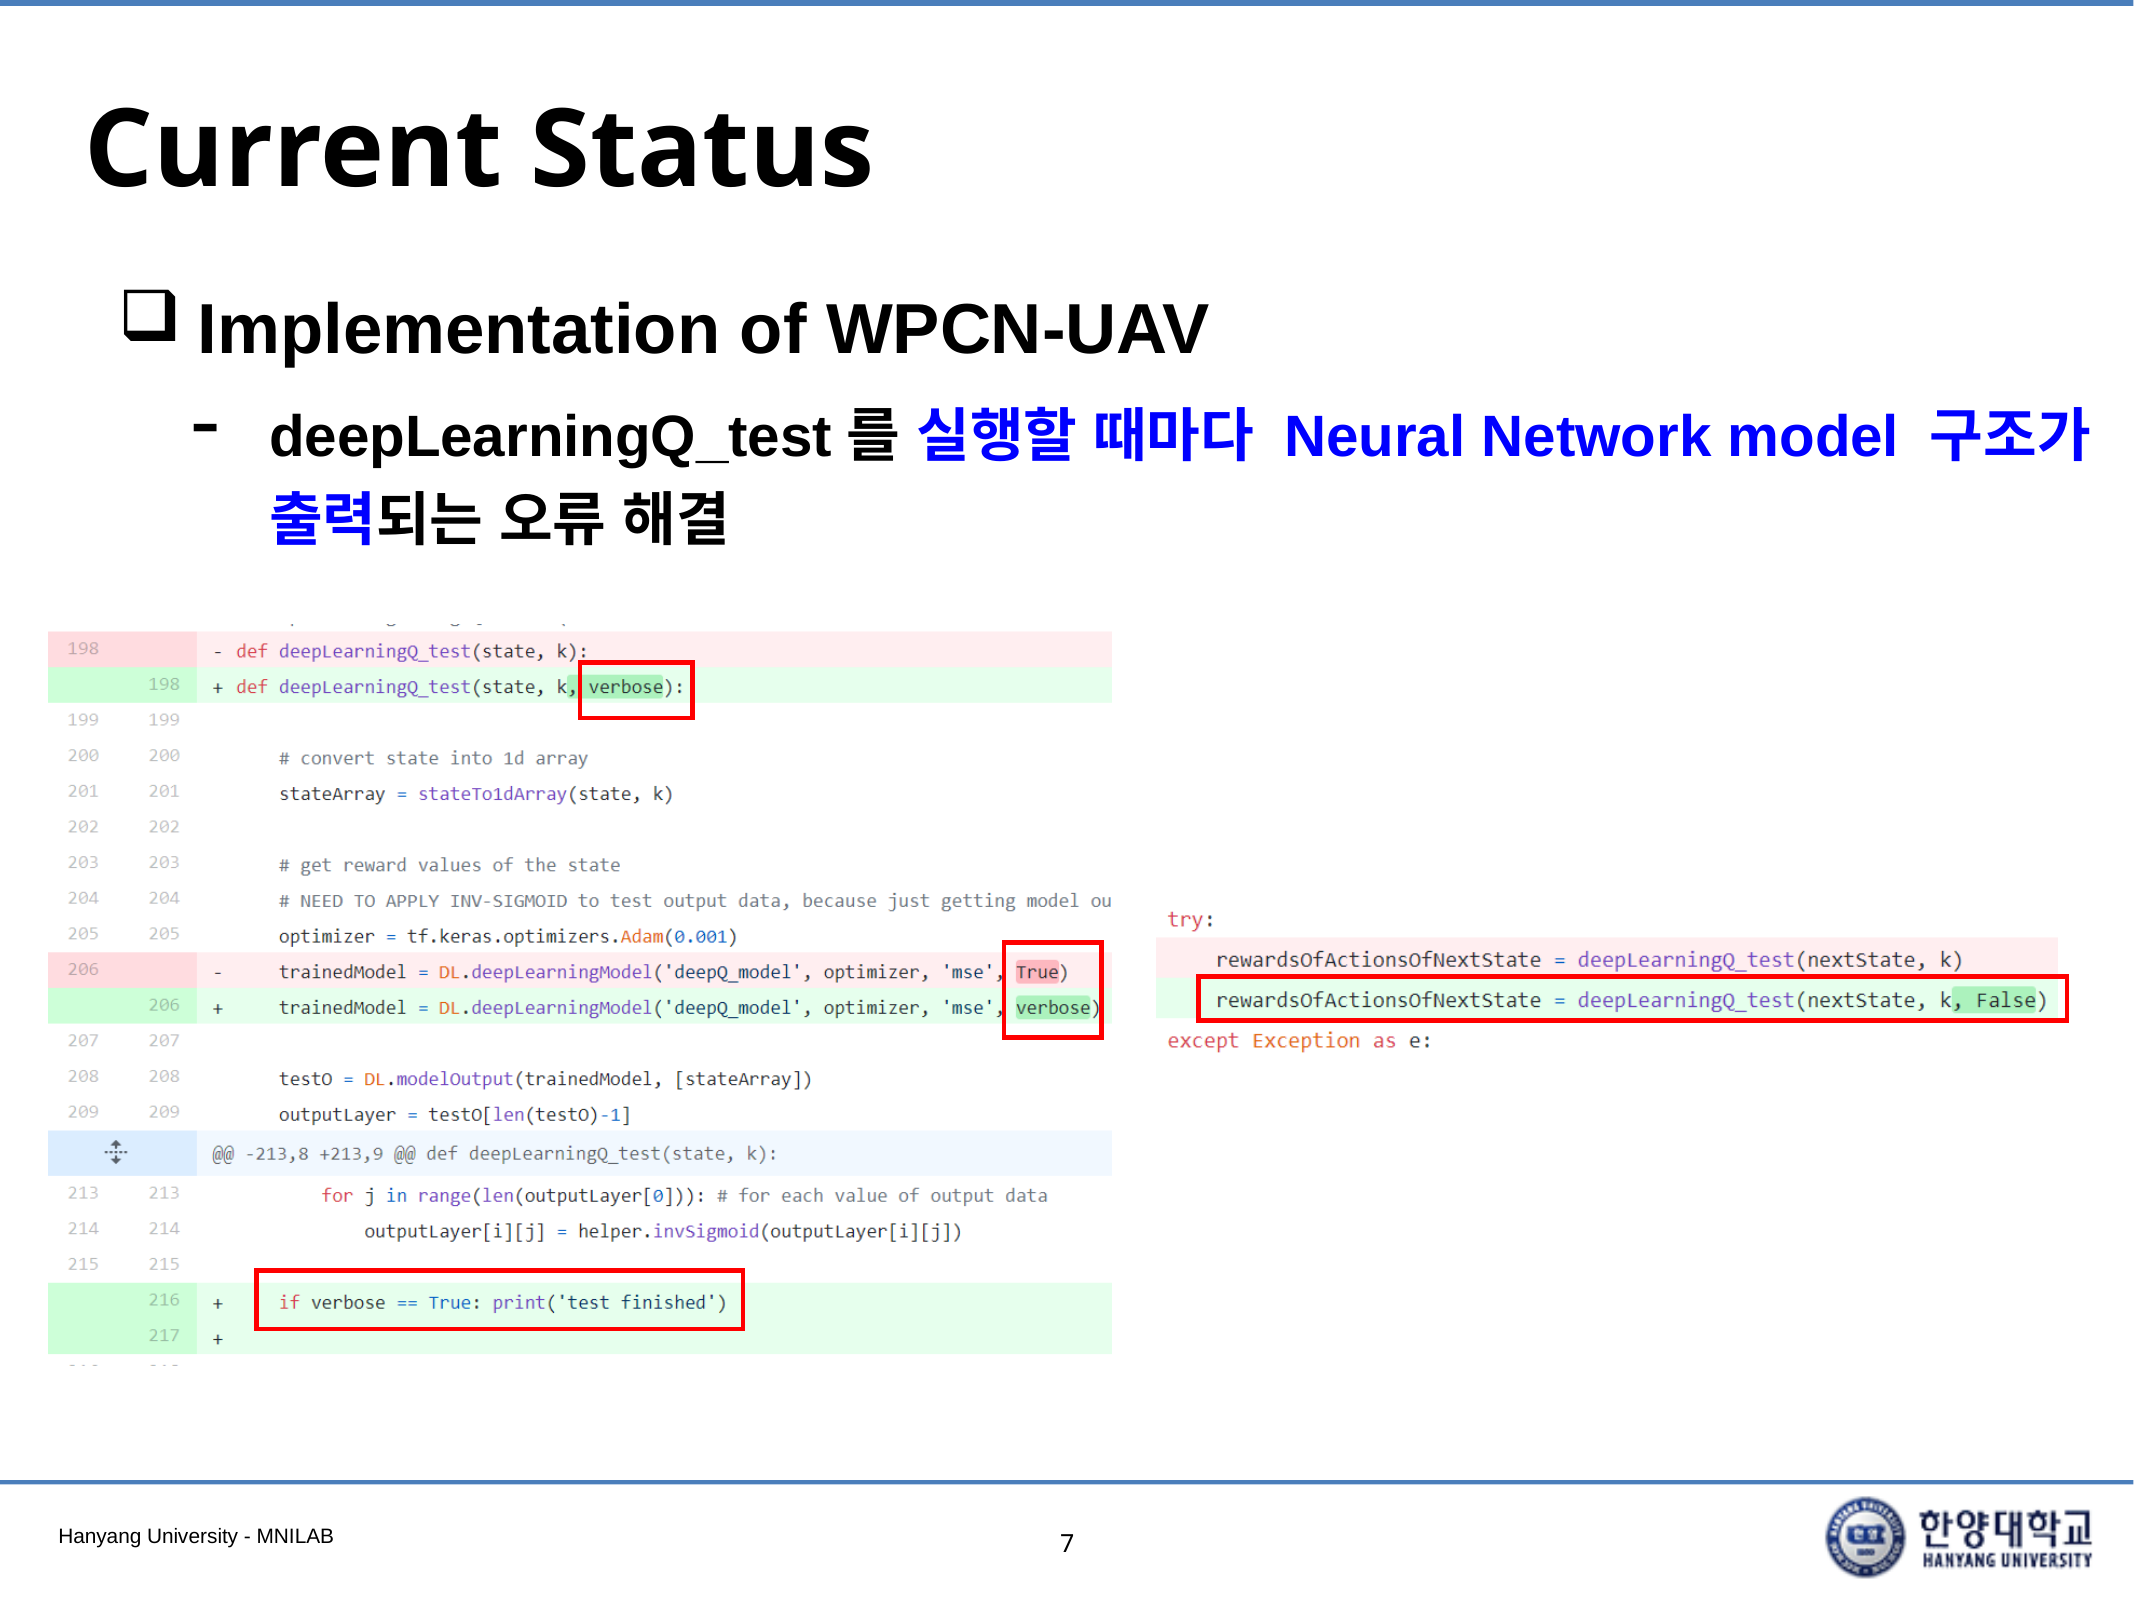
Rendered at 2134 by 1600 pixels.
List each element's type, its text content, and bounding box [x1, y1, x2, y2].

text_box [2058, 976, 2068, 1021]
list Implementation of WPCN-UAV deepLearningQ_test를 실행할 때마다 Neural Network model 구조가 출력되는 오류 해결 [109, 256, 2113, 706]
picture [1797, 1495, 2128, 1581]
slide_number 7 [1037, 1518, 1098, 1567]
picture [48, 624, 1112, 1366]
picture [1156, 895, 2058, 1061]
title Current Status [75, 41, 2058, 245]
